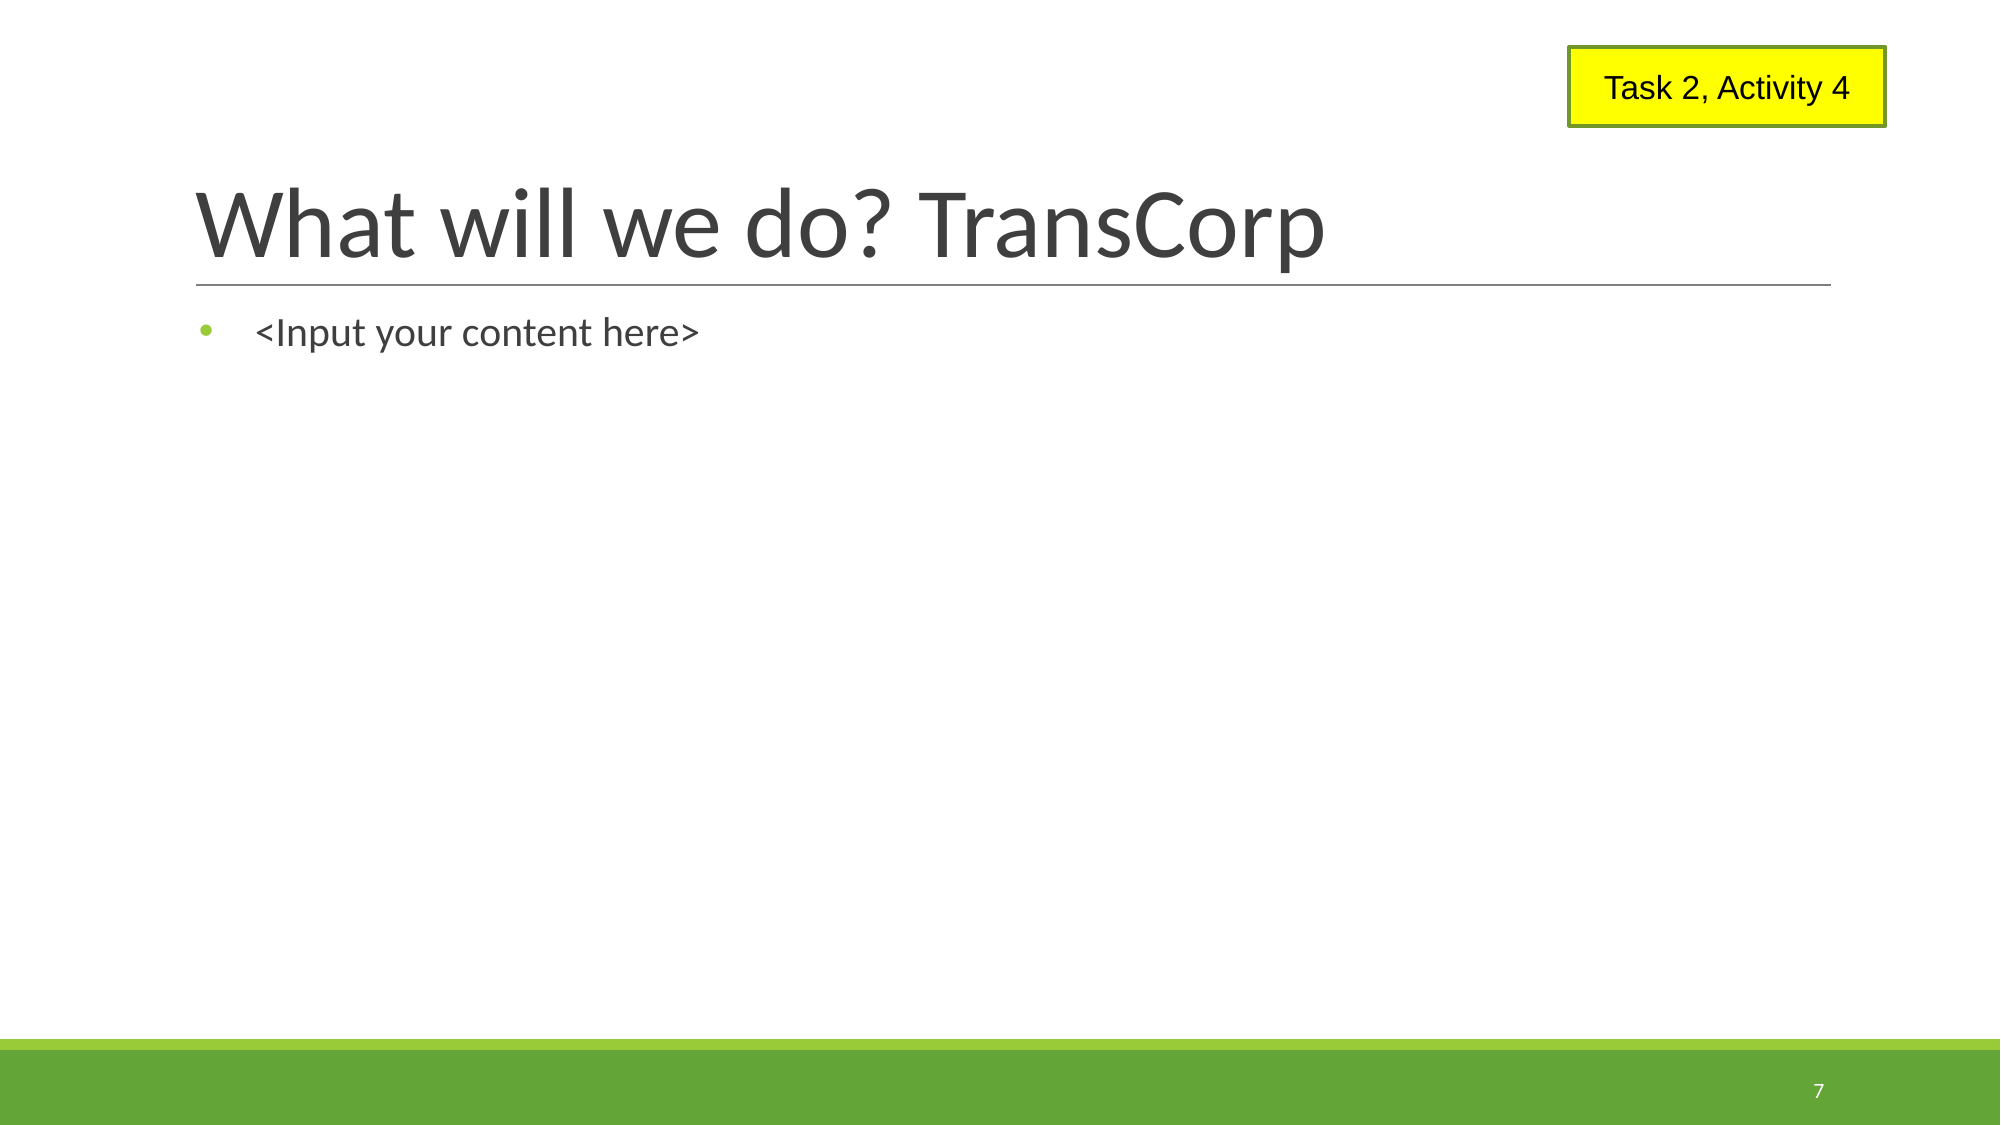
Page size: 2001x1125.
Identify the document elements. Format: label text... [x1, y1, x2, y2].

slide_number 7 [1624, 1059, 1840, 1120]
title What will we do? TransCorp [180, 47, 1830, 285]
text_box Task 2, Activity 4 [1567, 45, 1887, 128]
list <Input your content here> [180, 302, 1830, 963]
